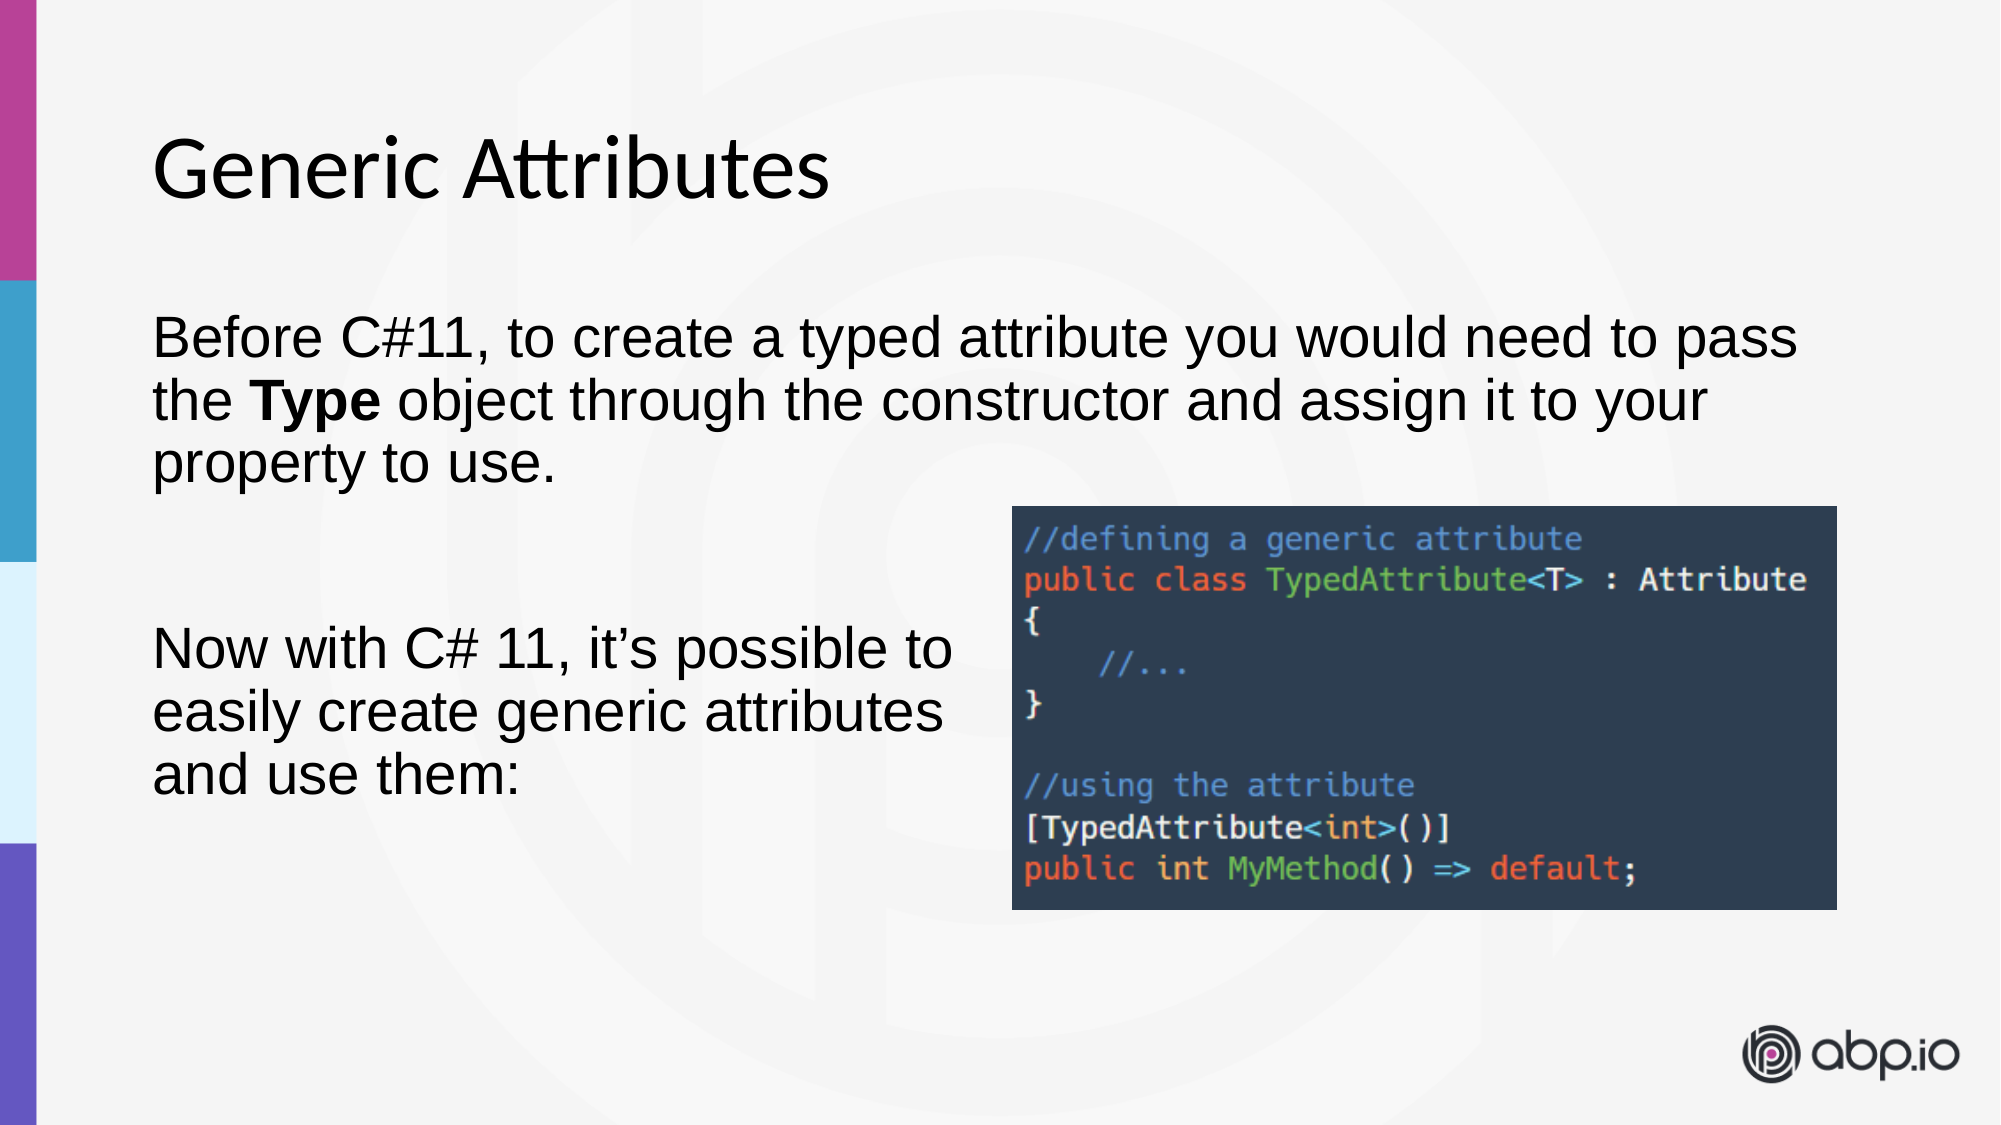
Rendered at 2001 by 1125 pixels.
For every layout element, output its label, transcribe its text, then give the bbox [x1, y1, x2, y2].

list Now with C# 11, it’s possible to easily create generic attributes and use them: [137, 611, 988, 910]
picture [0, 0, 2001, 1125]
title Generic Attributes [137, 59, 1863, 278]
list Before C#11, to create a typed attribute you would need to pass the Type object through the constructor and assign it to your property to use. [137, 299, 1863, 1014]
